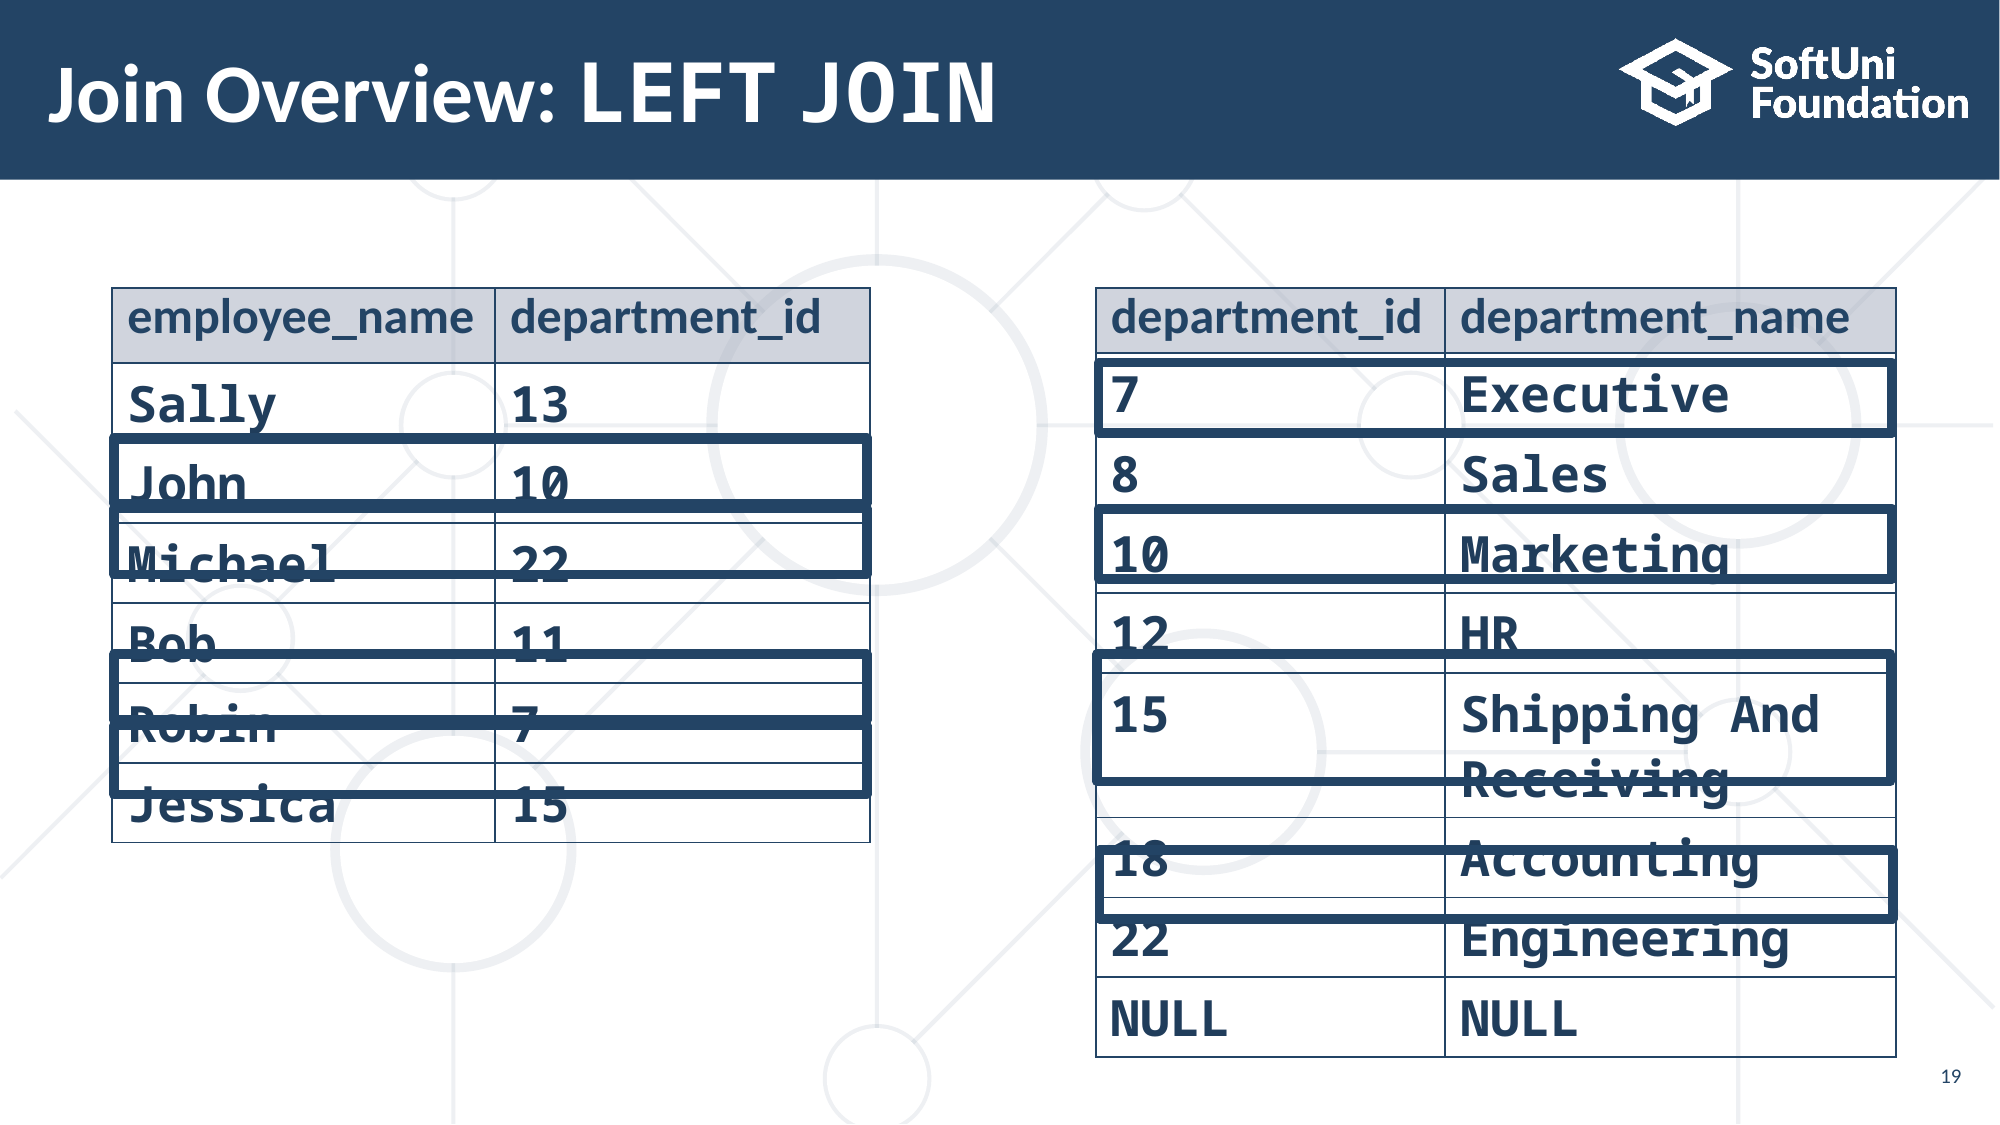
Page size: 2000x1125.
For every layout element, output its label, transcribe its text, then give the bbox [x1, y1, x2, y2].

table_cell 18 [1097, 818, 1444, 897]
table_header department_name [1446, 289, 1895, 352]
table_cell Shipping And Receiving [1446, 674, 1895, 817]
table_cell Marketing [1446, 514, 1895, 592]
table_cell Accounting [1446, 818, 1895, 848]
table_cell 8 [1097, 435, 1444, 506]
text_box [112, 506, 869, 577]
table_cell 22 [496, 577, 869, 602]
text_box [112, 724, 869, 797]
text_box [112, 435, 869, 505]
table_cell 13 [496, 364, 869, 435]
title Join Overview: LEFT JOIN [31, 16, 1591, 162]
text_box [1097, 360, 1894, 435]
text_box [1095, 652, 1893, 784]
table_cell 10 [1097, 581, 1444, 592]
table_cell 15 [1097, 784, 1444, 817]
table_cell 12 [1097, 594, 1444, 652]
table_cell Jessica [113, 797, 494, 842]
table_cell NULL [1097, 978, 1444, 1056]
picture [1618, 38, 1968, 126]
table_cell Executive [1446, 354, 1895, 432]
table_cell 7 [1097, 354, 1444, 360]
table_cell 15 [496, 797, 869, 842]
table_header department_id [1097, 289, 1444, 352]
table_cell Sally [113, 364, 494, 435]
table_cell Engineering [1446, 921, 1895, 976]
table_cell 22 [1097, 898, 1444, 976]
table_cell NULL [1446, 978, 1895, 1056]
table_cell Michael [113, 577, 494, 602]
table_cell Sales [1446, 434, 1895, 512]
table_cell 11 [496, 604, 869, 652]
table_header employee_name [113, 289, 494, 362]
text_box [1098, 848, 1895, 921]
table_cell Bob [113, 604, 494, 652]
table_header department_id [496, 289, 869, 362]
slide_number 19 [1896, 1049, 1968, 1101]
text_box [112, 652, 869, 722]
table_cell HR [1446, 594, 1895, 672]
text_box [1097, 506, 1894, 581]
